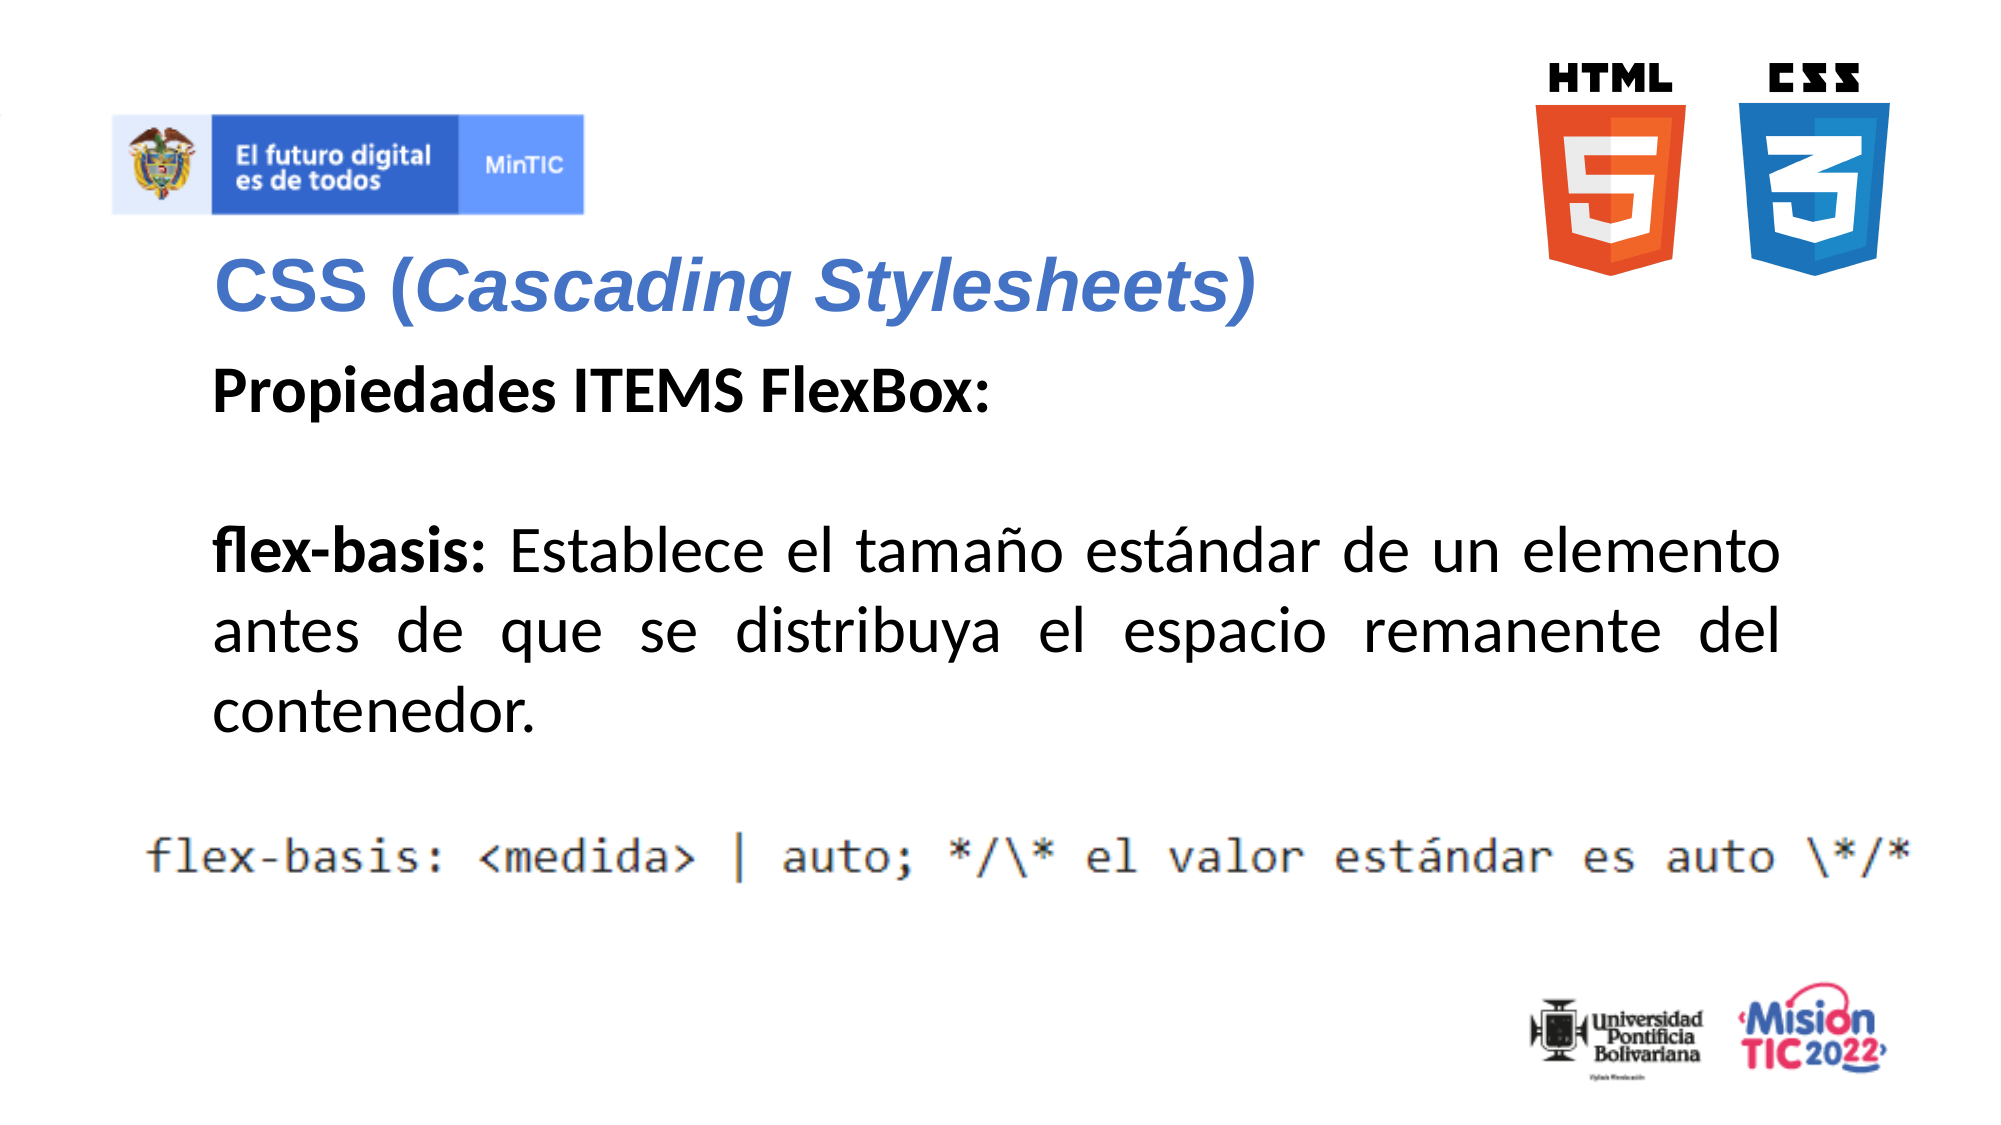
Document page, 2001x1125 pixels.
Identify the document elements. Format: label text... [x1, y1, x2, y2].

text_box Propiedades ITEMS FlexBox: flex-basis: Establece el tamaño estándar de un elemento antes de que se distribuya el espacio remanente del contenedor. [197, 338, 1798, 753]
picture [0, 1, 2000, 1124]
text_box CSS (Cascading Stylesheets) [199, 229, 1331, 334]
